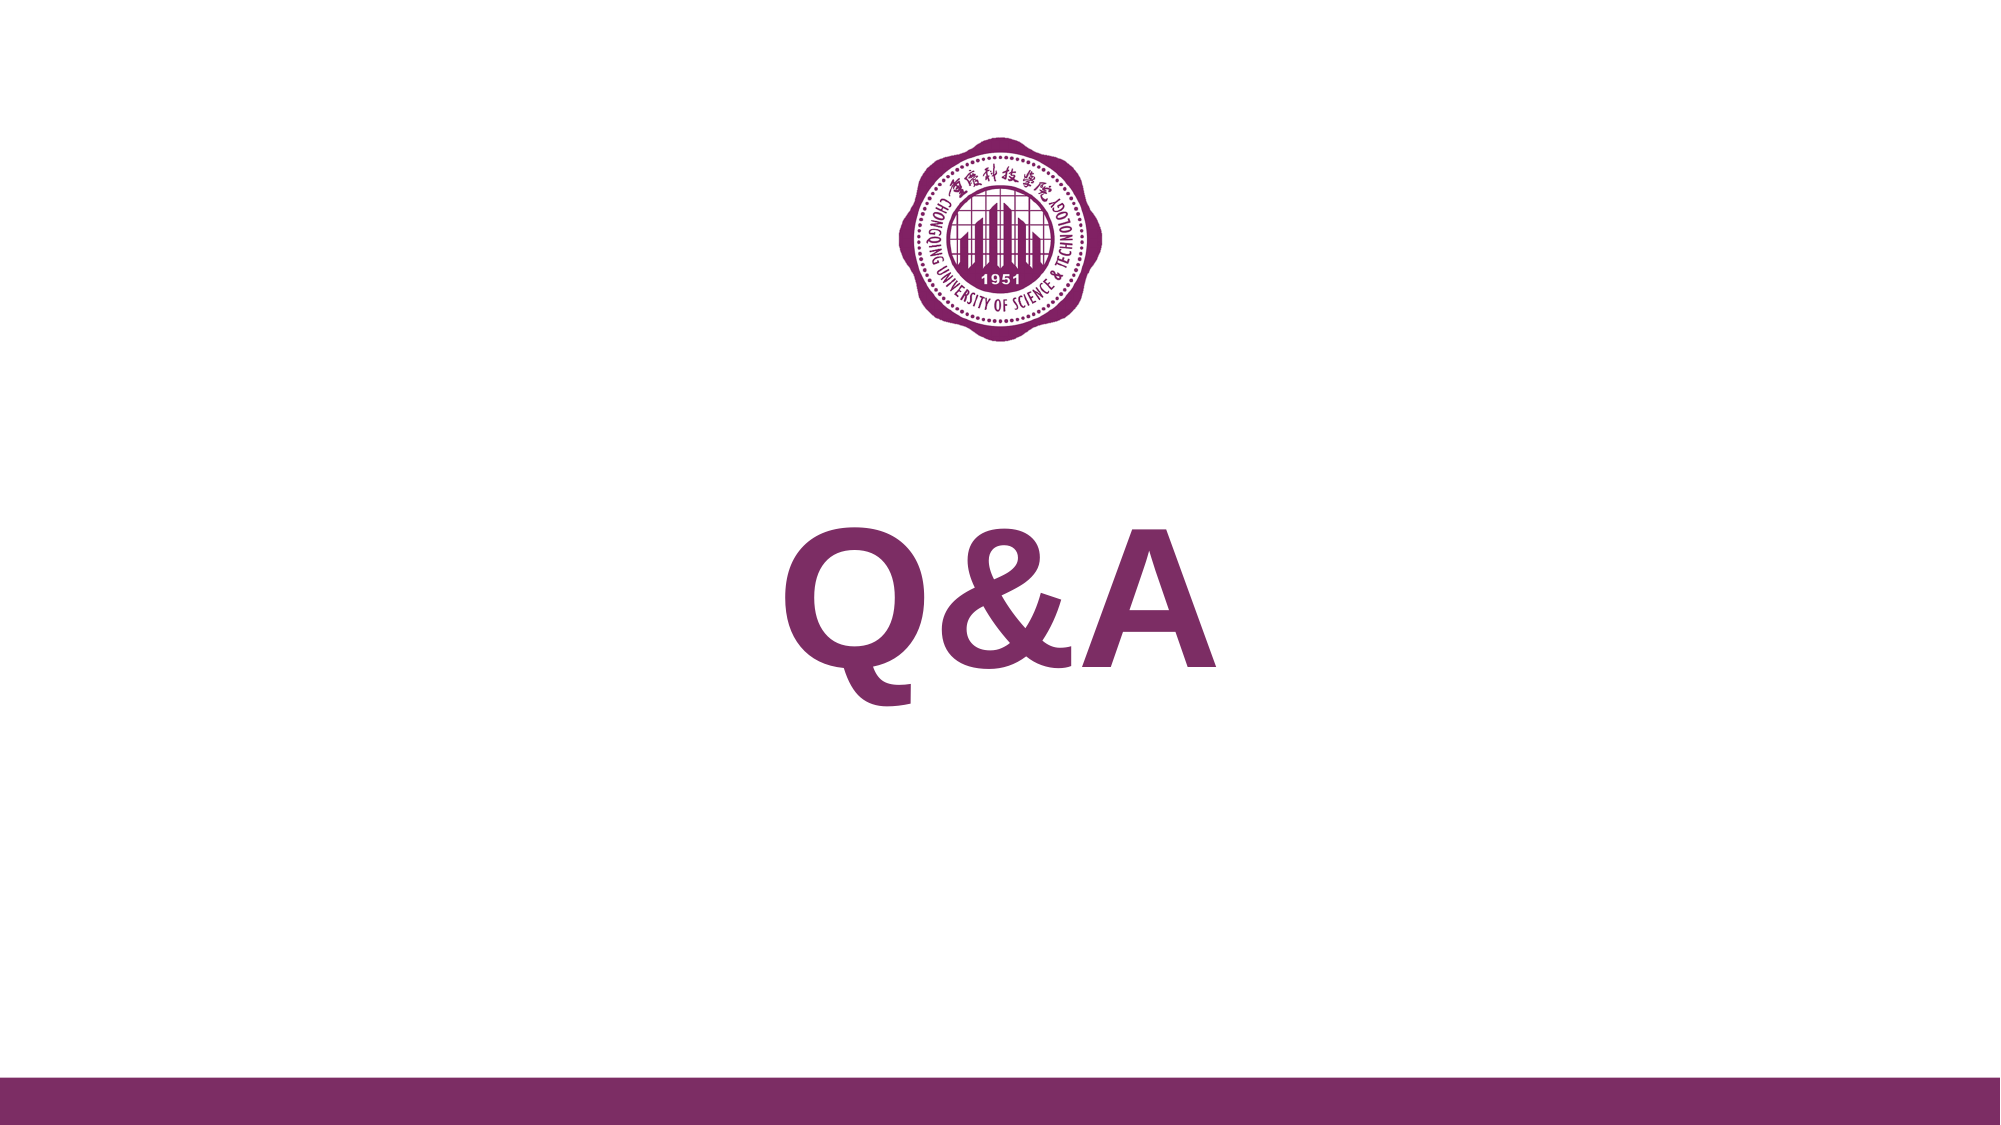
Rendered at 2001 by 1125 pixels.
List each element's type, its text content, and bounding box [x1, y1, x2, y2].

picture [894, 132, 1106, 345]
title Q&A [634, 406, 1366, 719]
